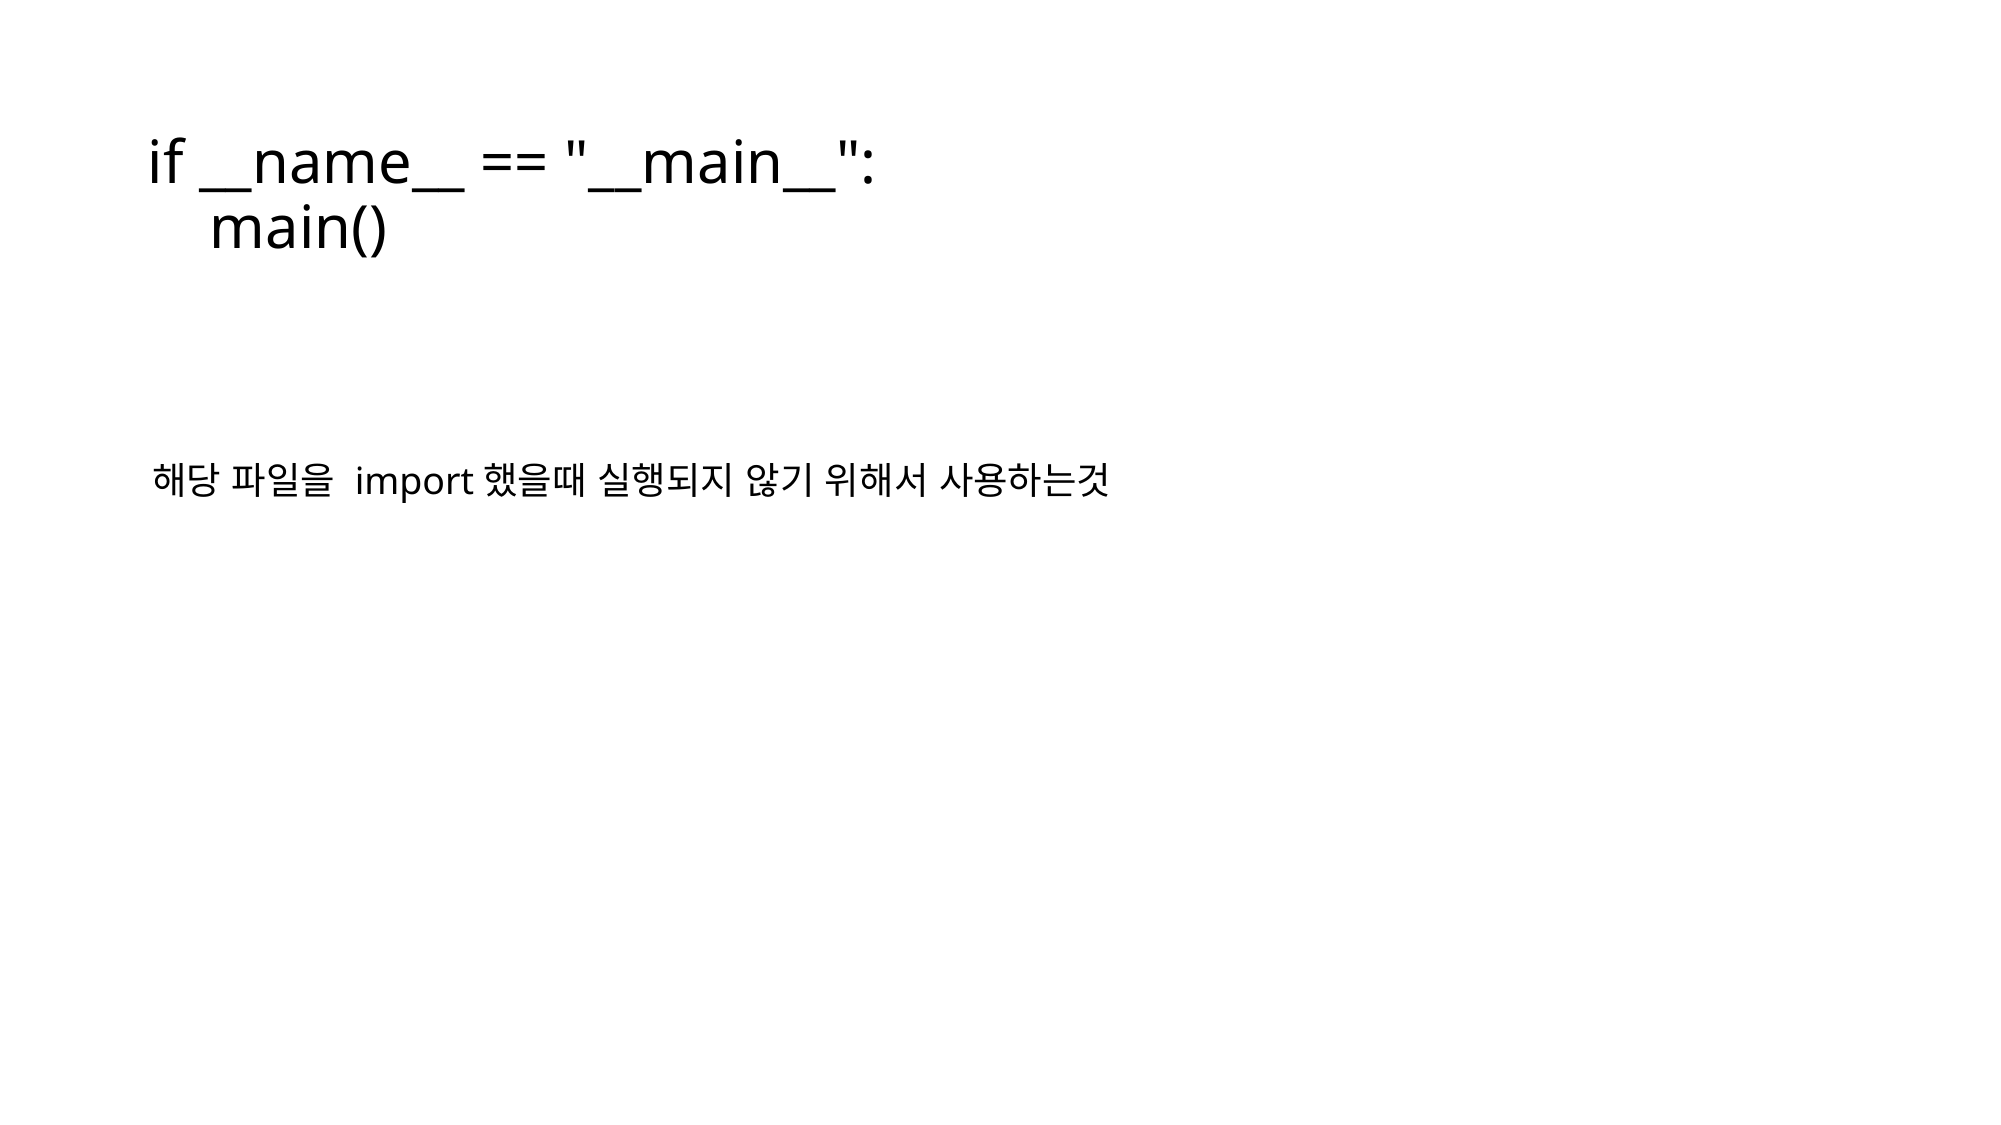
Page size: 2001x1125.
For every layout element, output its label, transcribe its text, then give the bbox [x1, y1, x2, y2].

title if __name__ == "__main__": main() [132, 123, 1858, 342]
text_box 해당 파일을 import했을때 실행되지 않기 위해서 사용하는것 [137, 449, 1302, 510]
